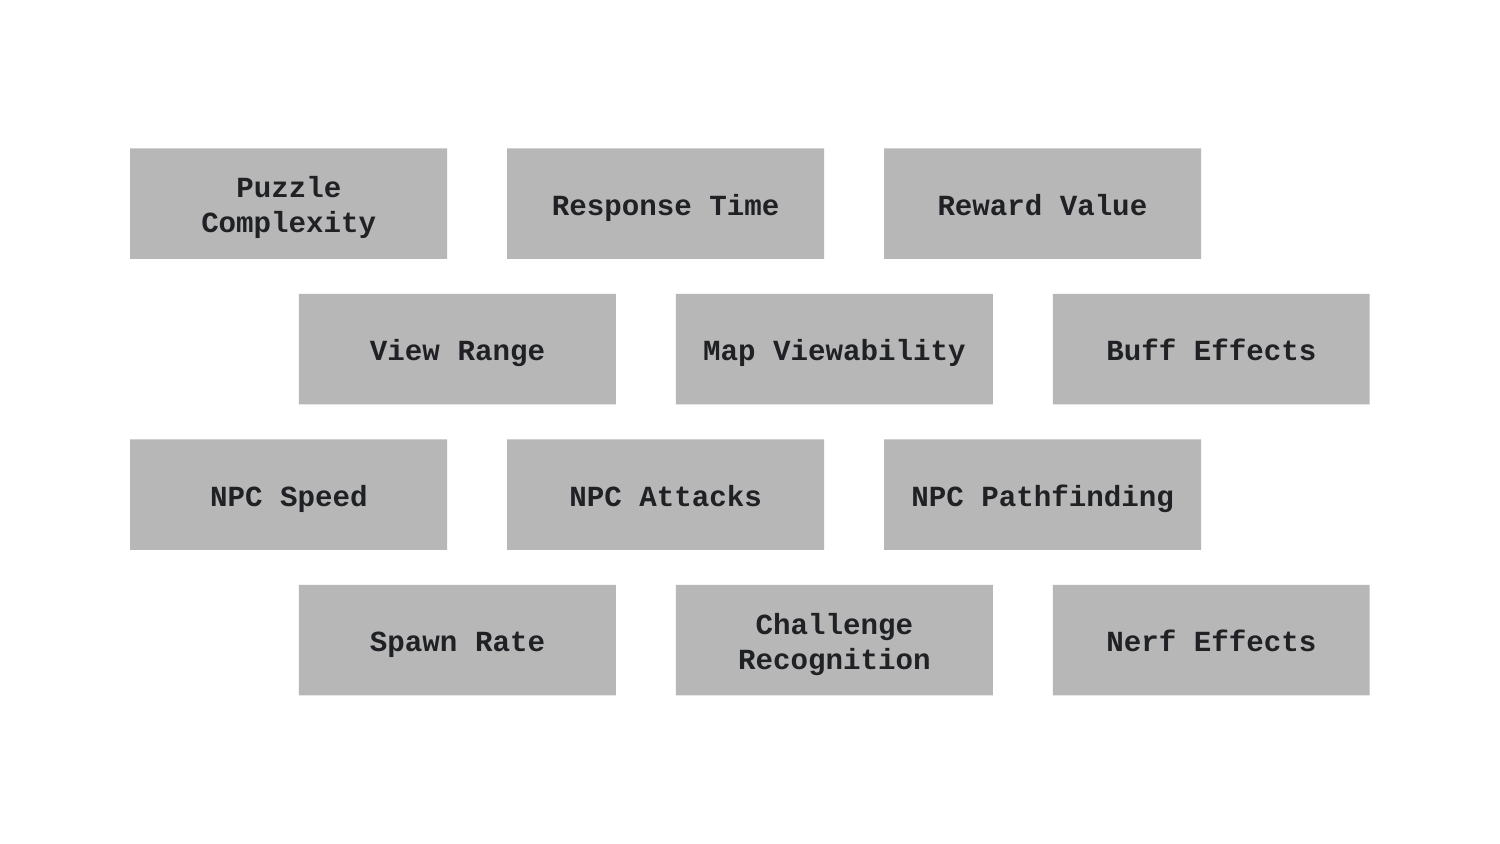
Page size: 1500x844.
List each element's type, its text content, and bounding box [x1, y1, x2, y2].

title NPC Pathfinding [884, 439, 1202, 550]
title Response Time [507, 148, 825, 259]
title Map Viewability [675, 293, 993, 405]
title Nerf Effects [1052, 584, 1370, 696]
title NPC Attacks [507, 439, 825, 550]
title Challenge Recognition [675, 584, 993, 696]
title Buff Effects [1052, 293, 1370, 405]
title Reward Value [884, 148, 1202, 259]
title View Range [298, 293, 616, 405]
title Puzzle Complexity [130, 148, 448, 259]
title NPC Speed [130, 439, 448, 550]
title Spawn Rate [298, 584, 616, 696]
